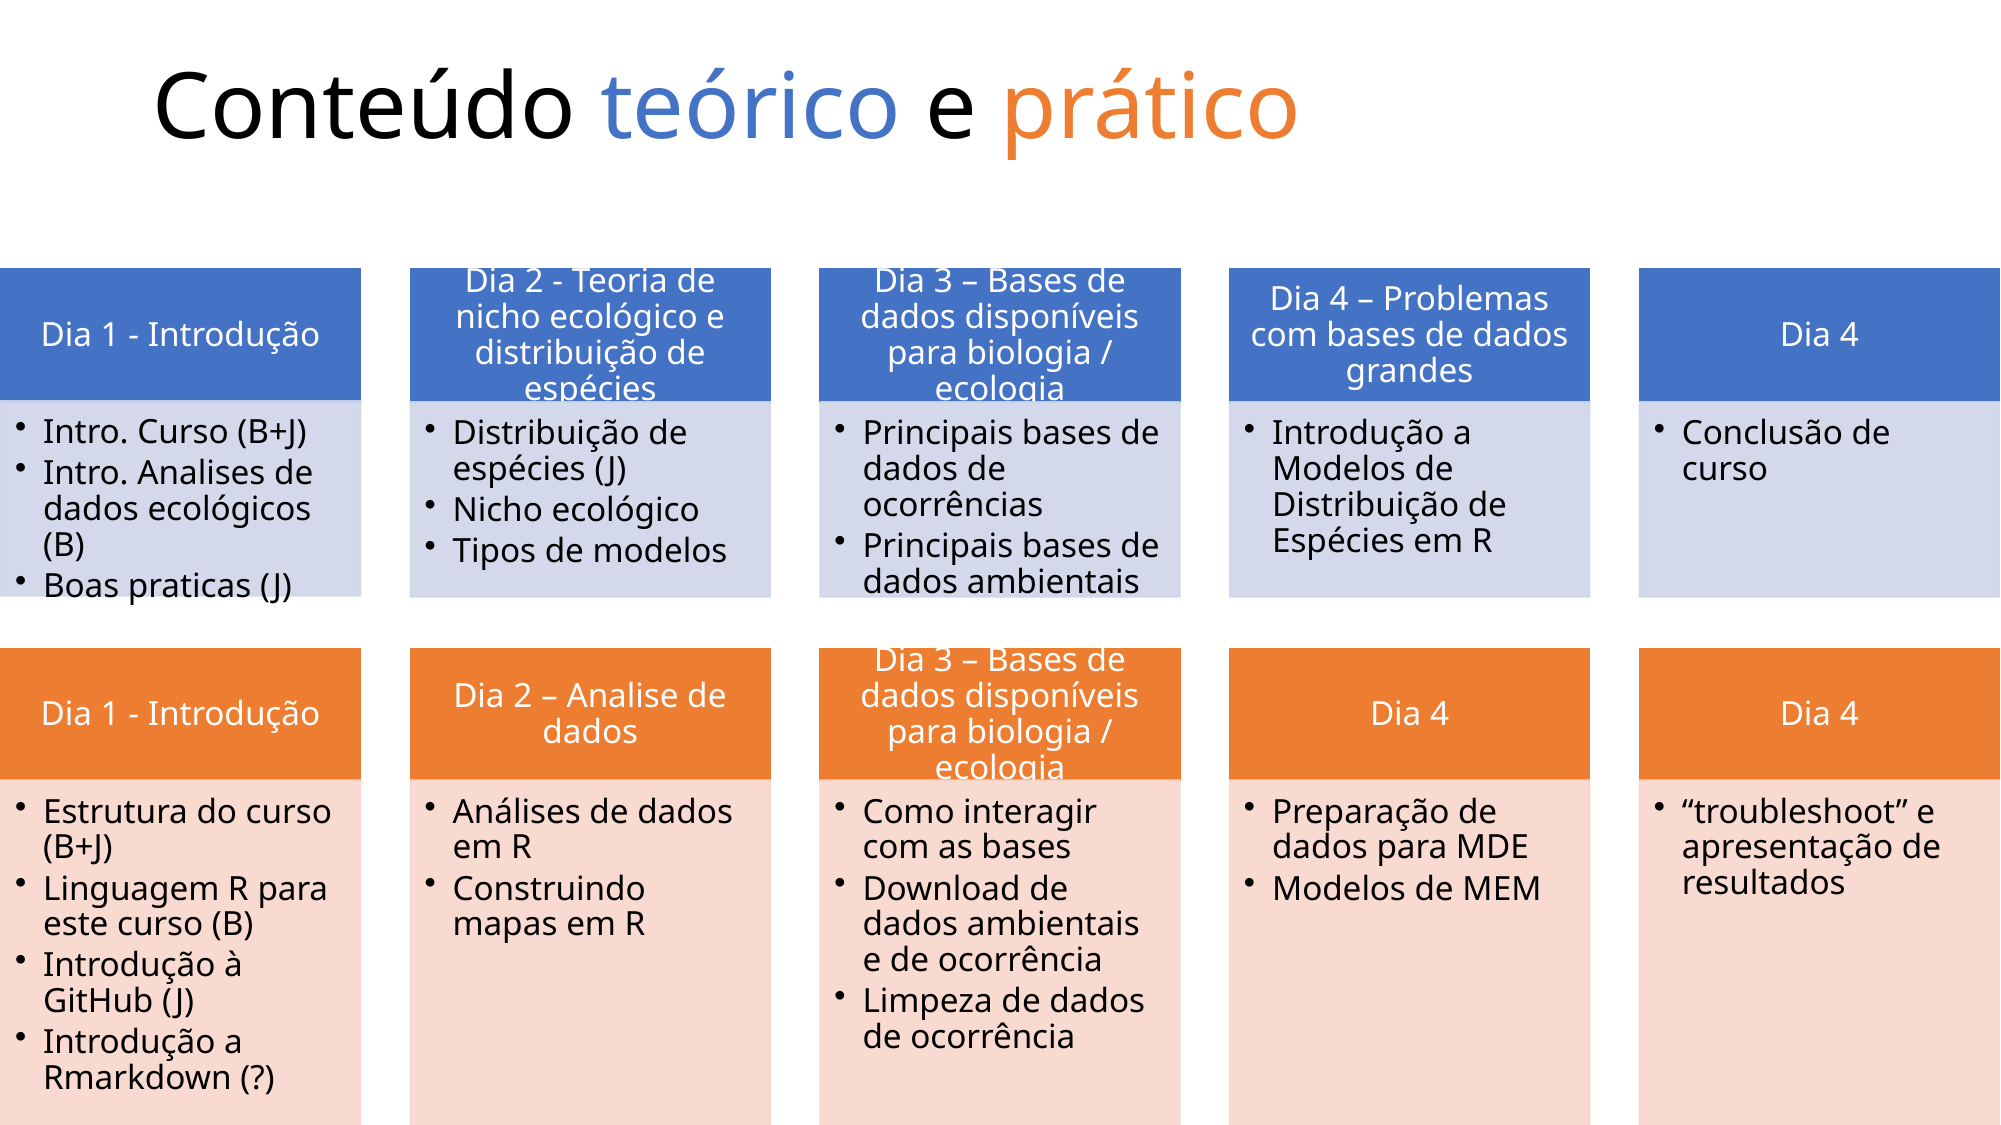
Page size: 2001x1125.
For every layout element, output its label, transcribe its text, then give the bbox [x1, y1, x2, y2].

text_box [0, 611, 2000, 1125]
title Conteúdo teórico e prático [137, 0, 1863, 153]
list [0, 153, 2000, 611]
